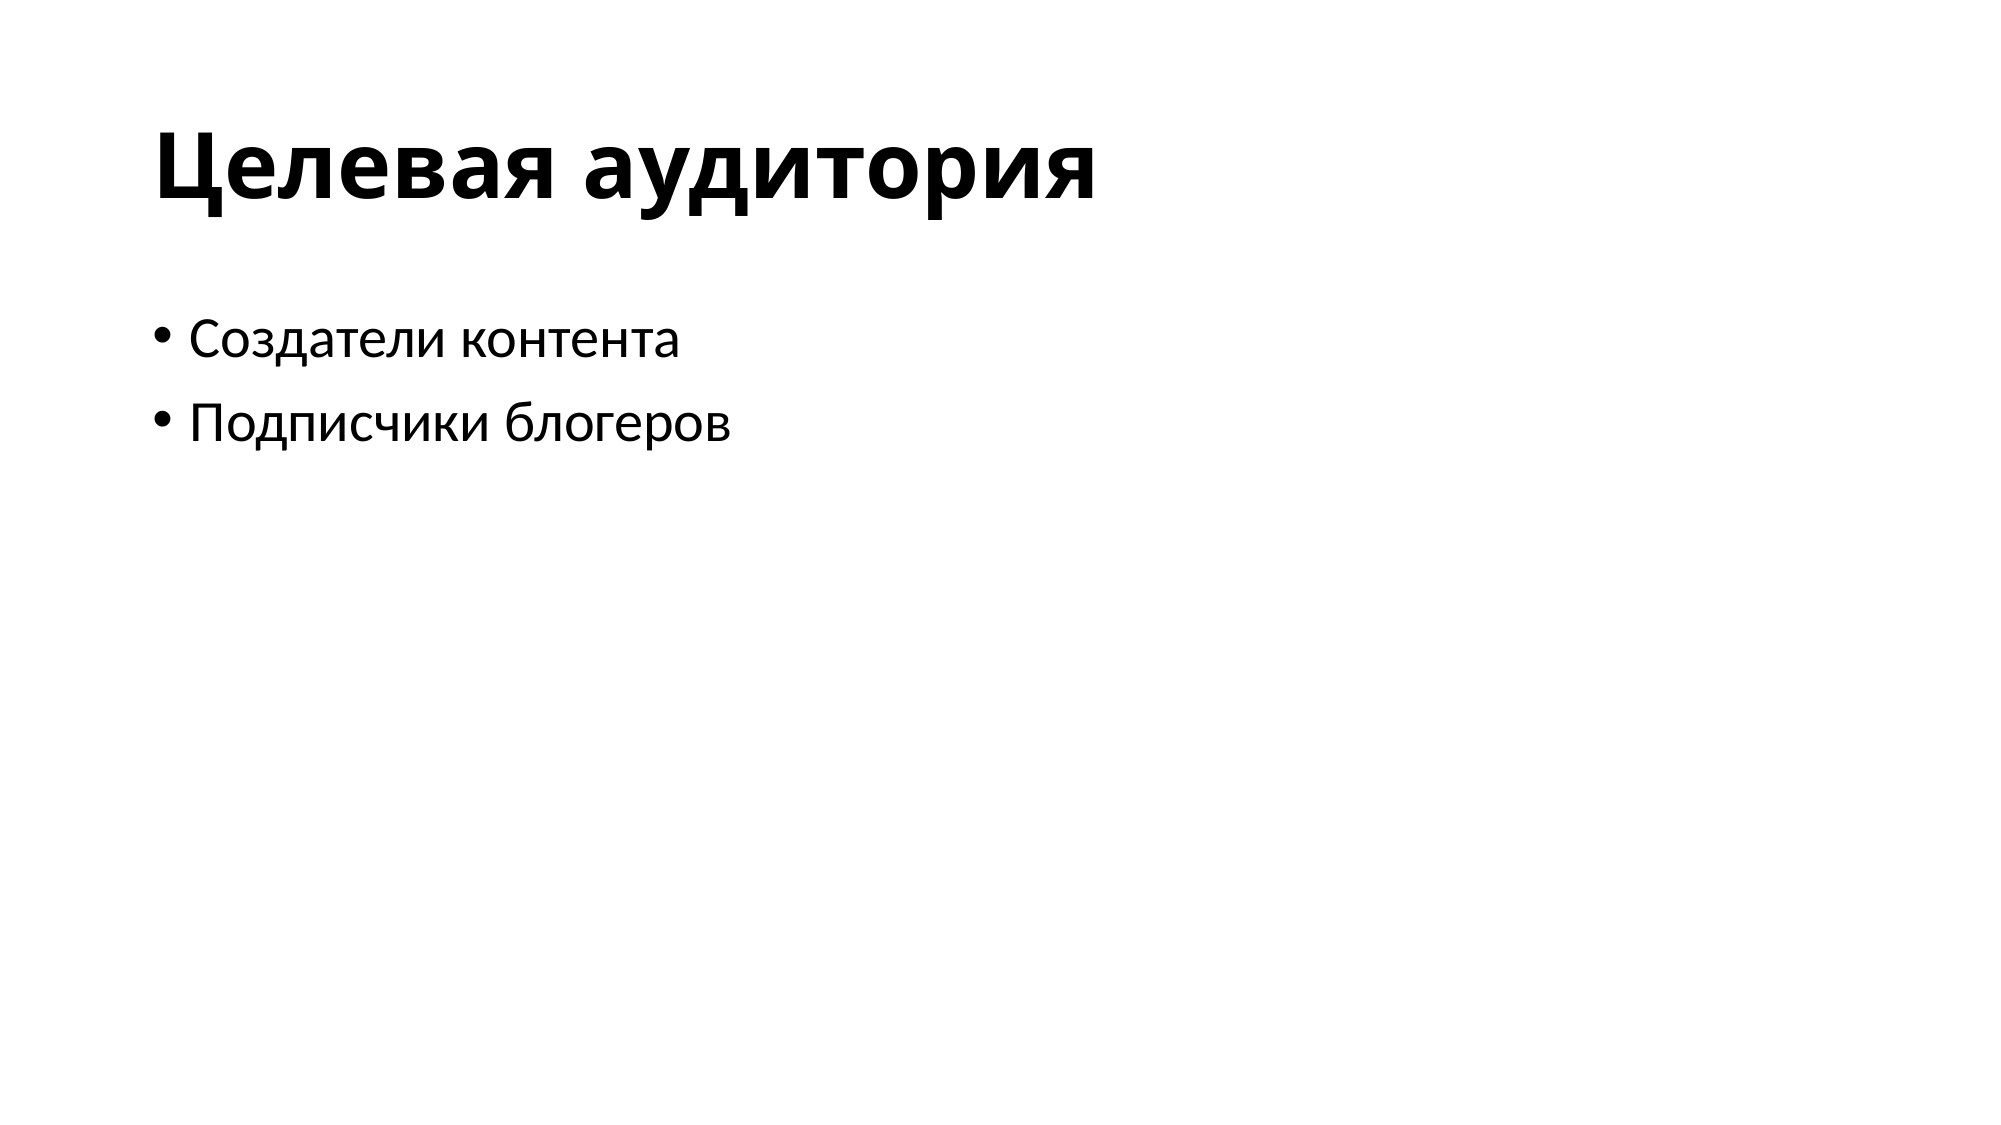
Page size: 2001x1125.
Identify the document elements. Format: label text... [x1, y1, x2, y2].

list Создатели контента Подписчики блогеров [137, 299, 1863, 1014]
title Целевая аудитория [137, 59, 1863, 278]
